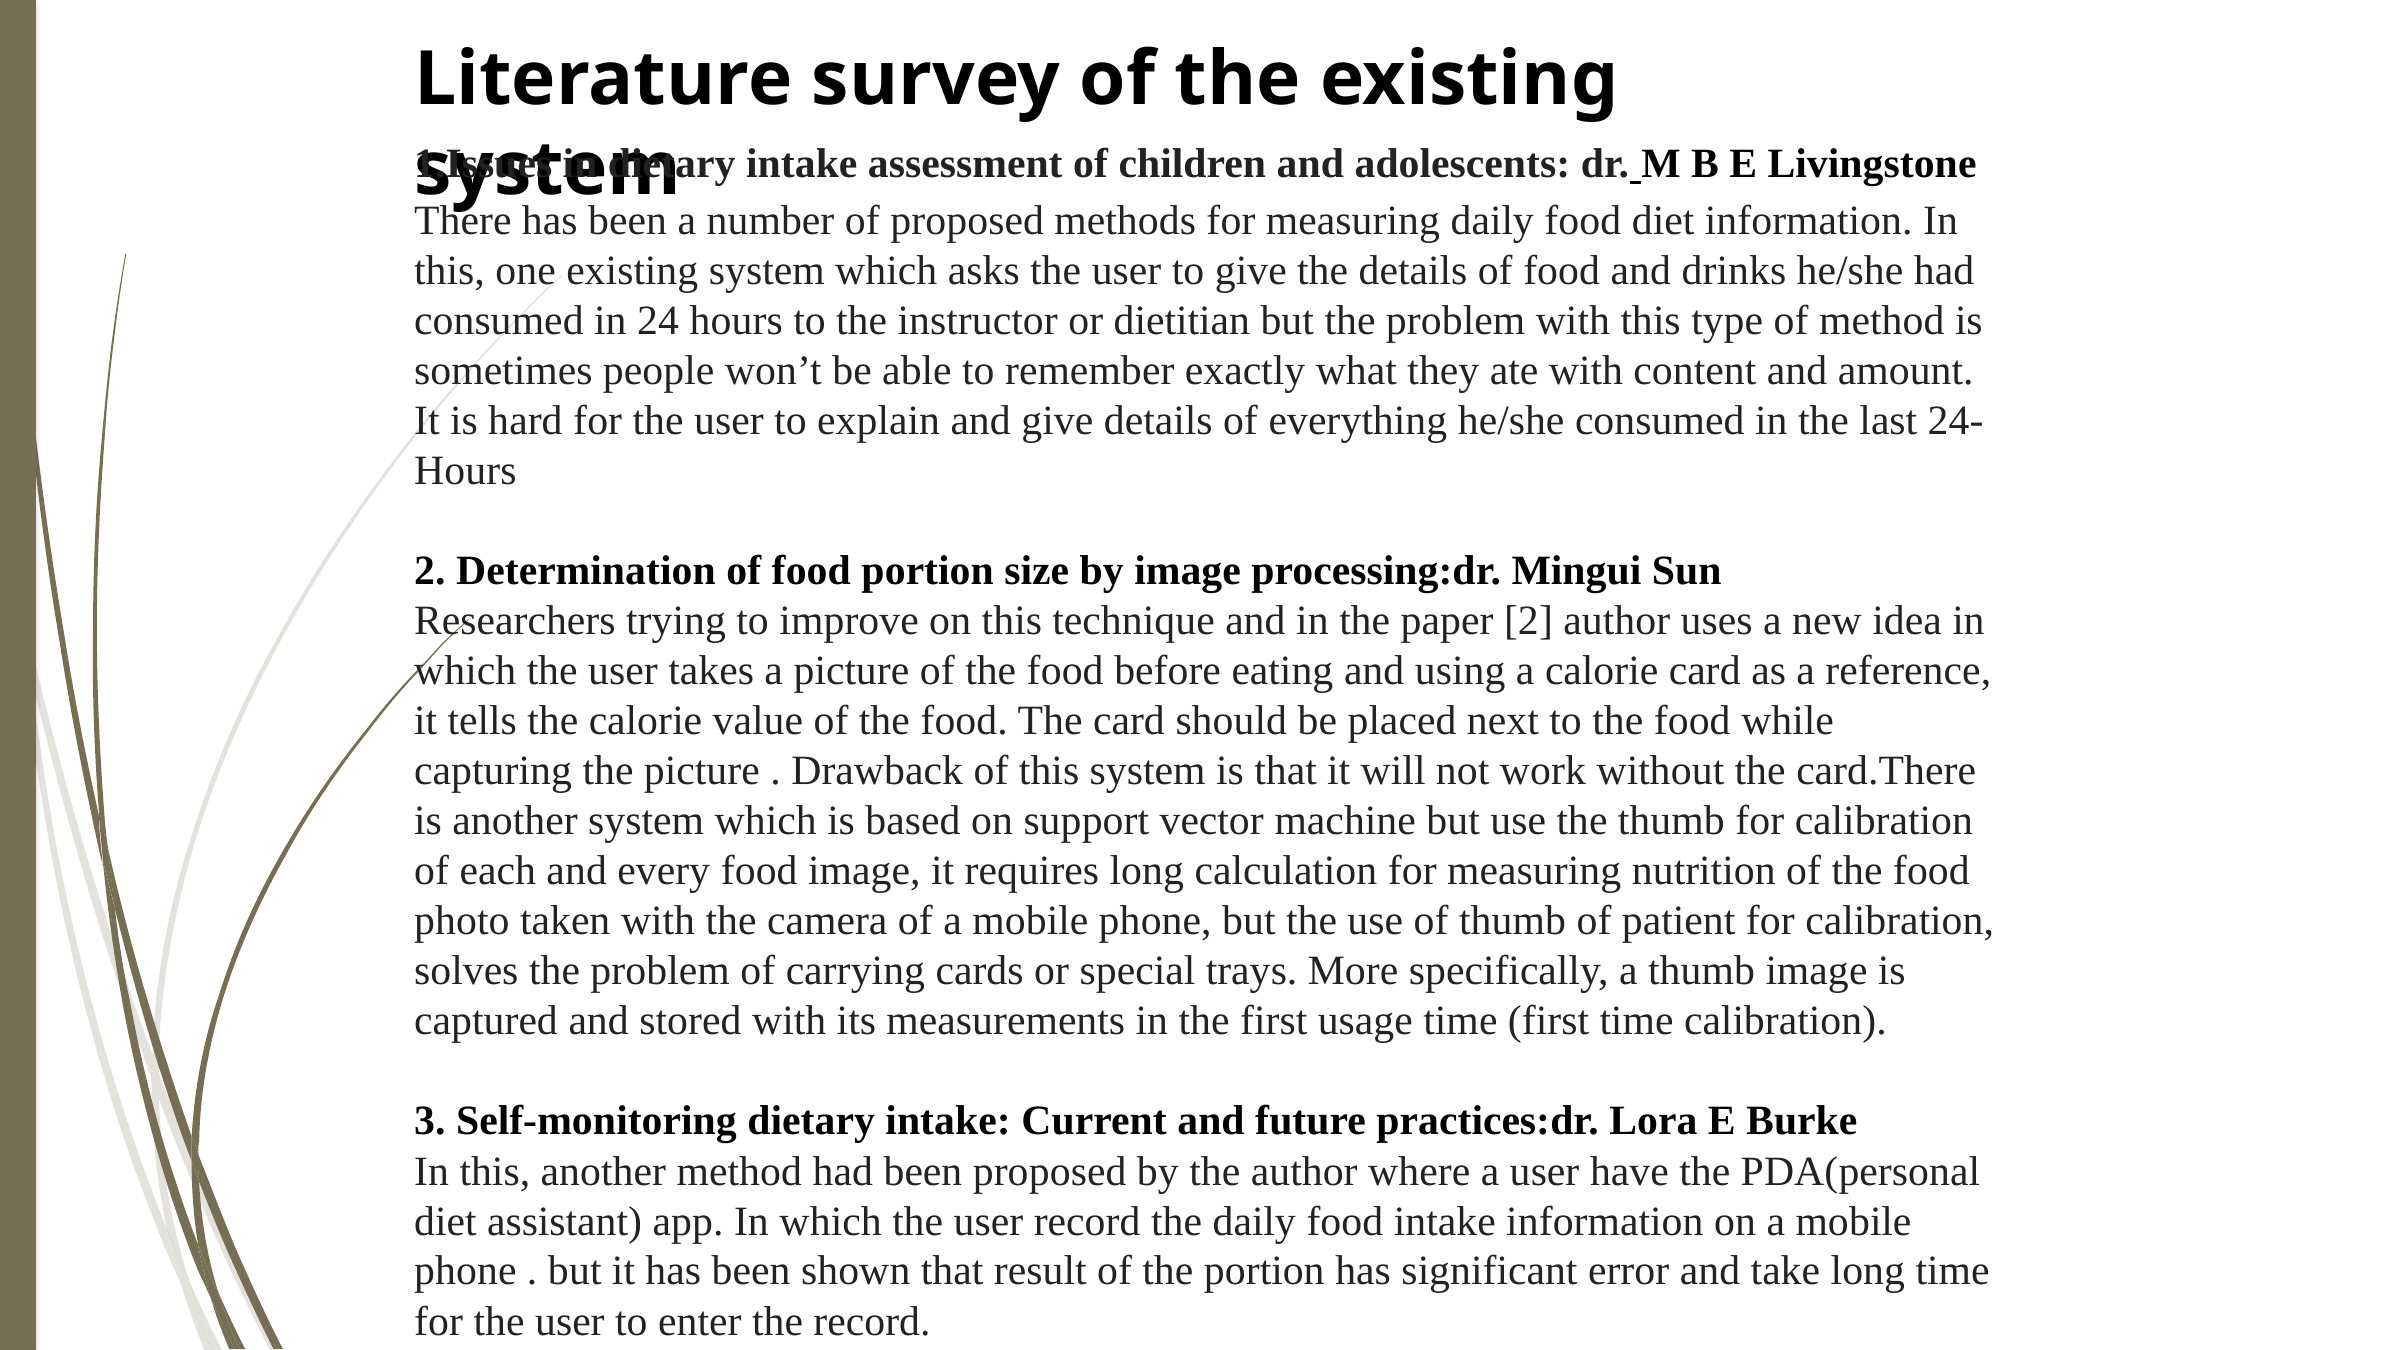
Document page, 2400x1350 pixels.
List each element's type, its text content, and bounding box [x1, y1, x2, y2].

text_box Literature survey of the existing system [399, 22, 1796, 128]
text_box 1.Issues in dietary intake assessment of children and adolescents: dr. M B E Livingstone There has been a number of proposed methods for measuring daily food diet information. In this, one existing system which asks the user to give the details of food and drinks he/she had consumed in 24 hours to the instructor or dietitian but the problem with this type of method is sometimes people won’t be able to remember exactly what they ate with content and amount. It is hard for the user to explain and give details of everything he/she consumed in the last 24- Hours 2. Determination of food portion size by image processing:dr. Mingui Sun Researchers trying to improve on this technique and in the paper [2] author uses a new idea in which the user takes a picture of the food before eating and using a calorie card as a reference, it tells the calorie value of the food. The card should be placed next to the food while capturing the picture . Drawback of this system is that it will not work without the card.There is another system which is based on support vector machine but use the thumb for calibration of each and every food image, it requires long calculation for measuring nutrition of the food photo taken with the camera of a mobile phone, but the use of thumb of patient for calibration, solves the problem of carrying cards or special trays. More specifically, a thumb image is captured and stored with its measurements in the first usage time (first time calibration). 3. Self-monitoring dietary intake: Current and future practices:dr. Lora E Burke In this, another method had been proposed by the author where a user have the PDA(personal diet assistant) app. In which the user record the daily food intake information on a mobile phone . but it has been shown that result of the portion has significant error and take long time for the user to enter the record. [399, 128, 2400, 1350]
